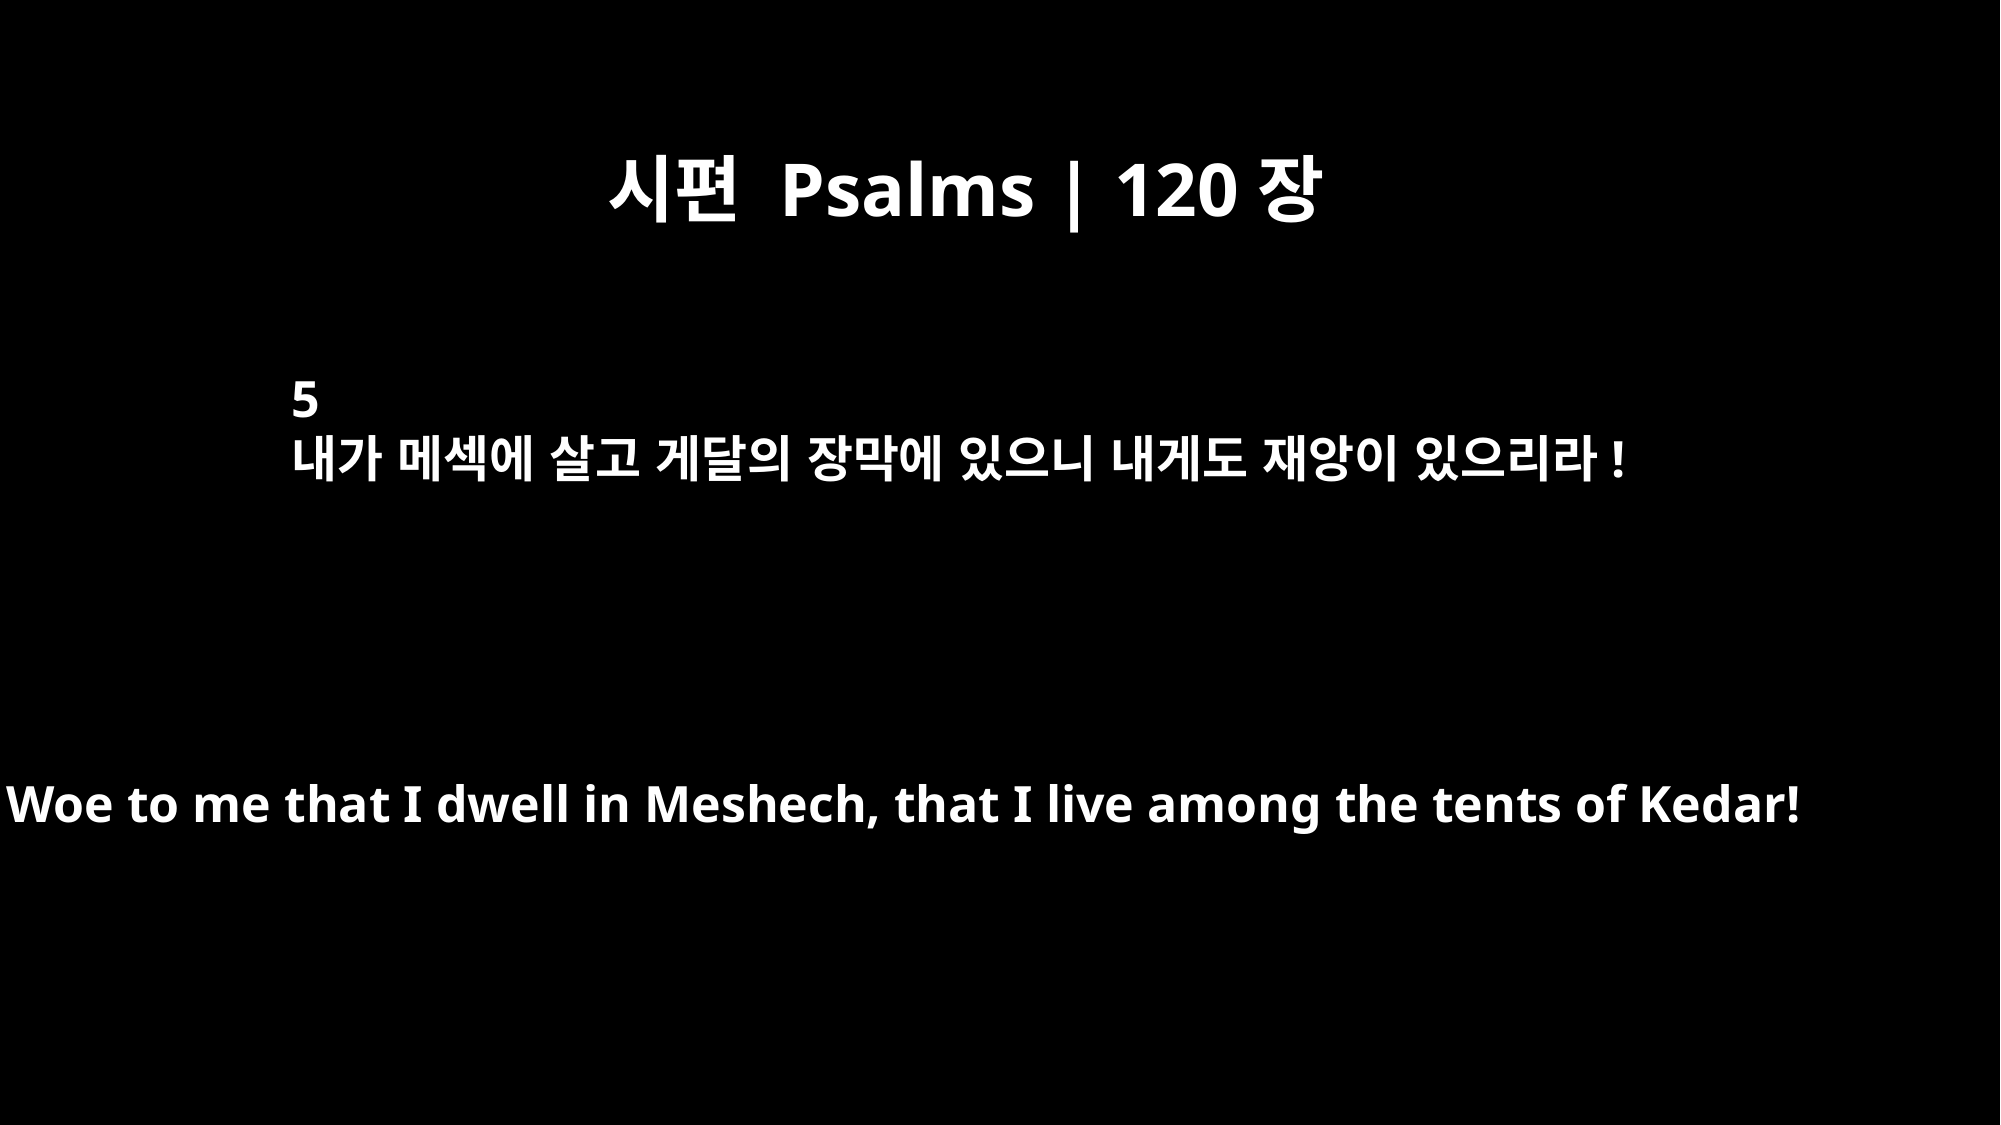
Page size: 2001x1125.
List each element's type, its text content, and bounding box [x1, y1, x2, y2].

text_box 시편 Psalms | 120장 [592, 136, 1340, 239]
text_box Woe to me that I dwell in Meshech, that I live among the tents of Kedar! [0, 764, 1816, 840]
text_box 5 내가 메섹에 살고 게달의 장막에 있으니 내게도 재앙이 있으리라! [276, 359, 1641, 495]
